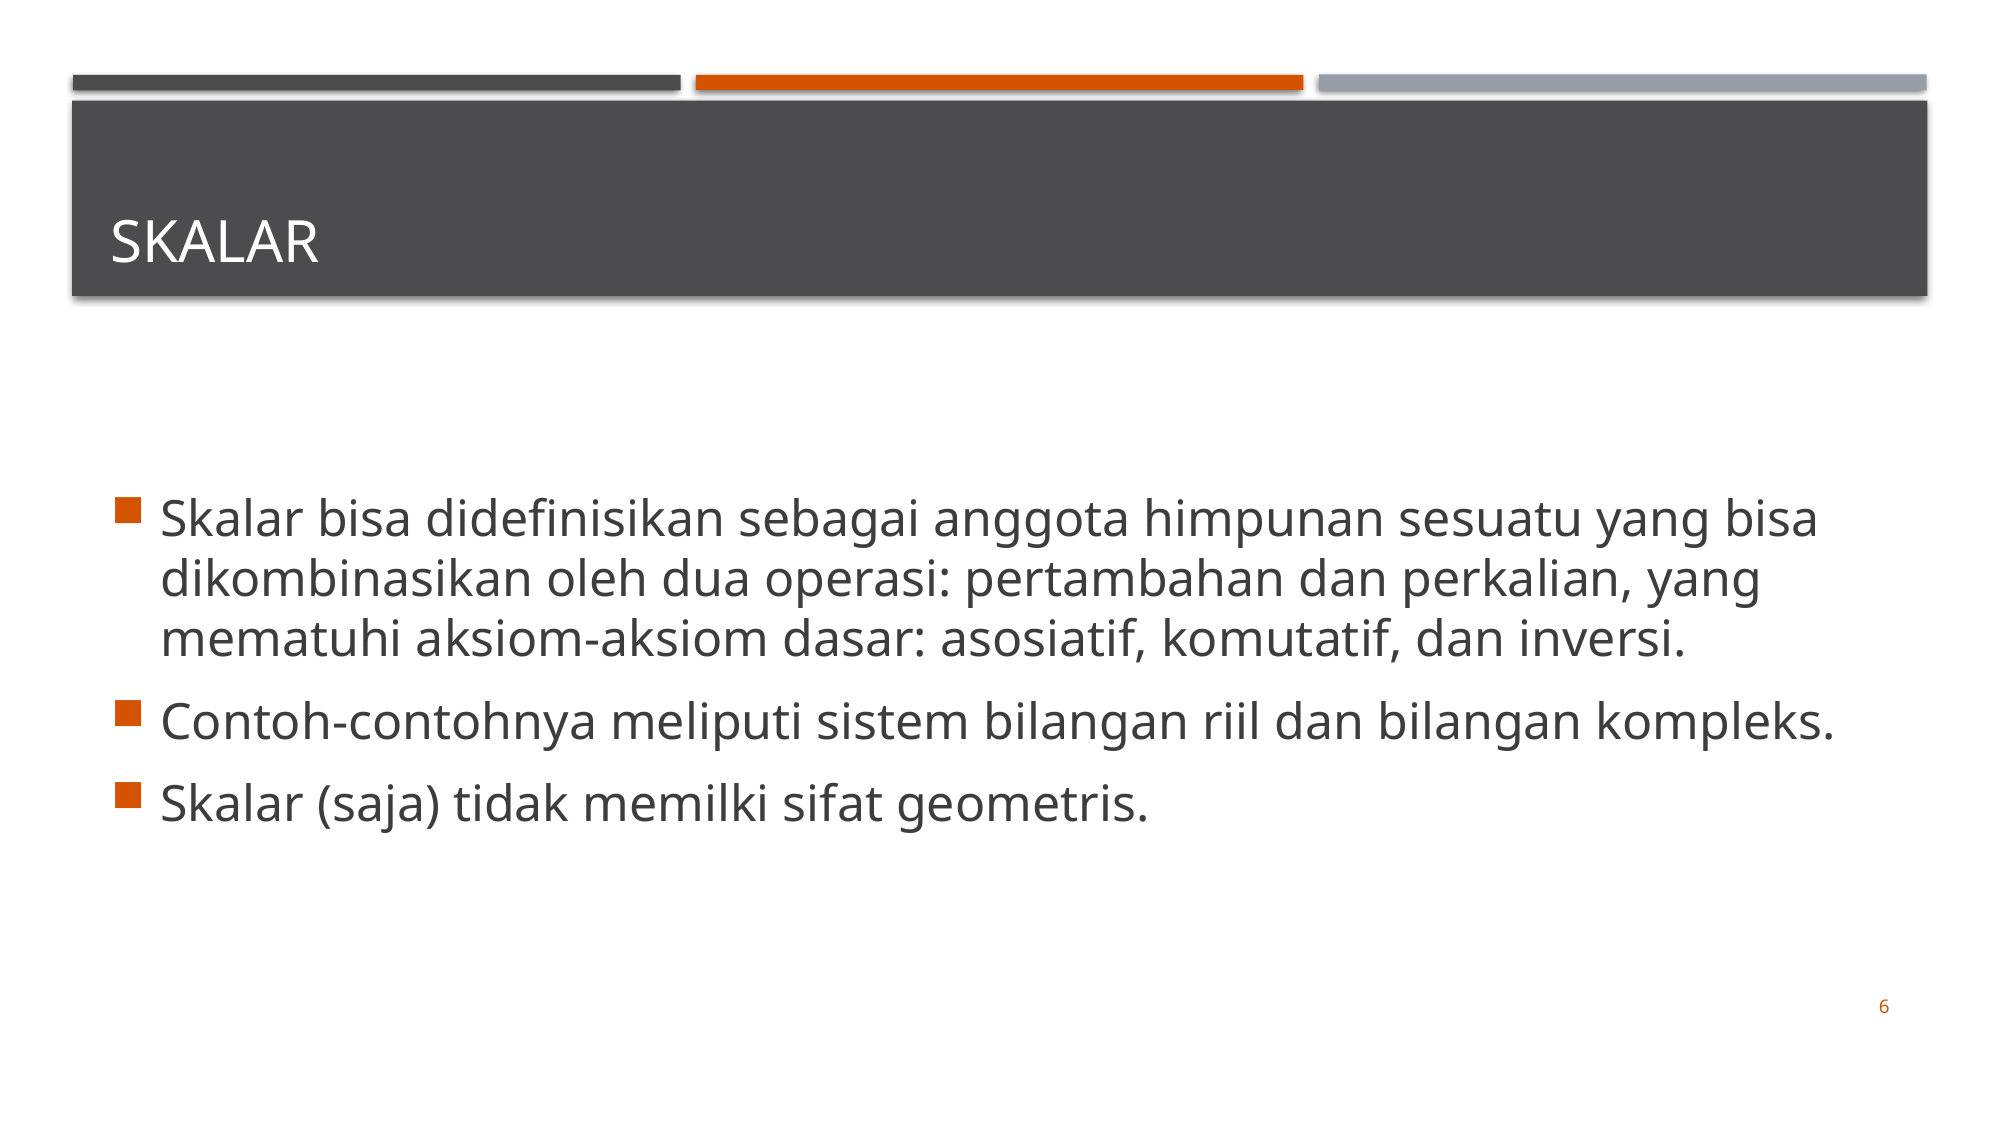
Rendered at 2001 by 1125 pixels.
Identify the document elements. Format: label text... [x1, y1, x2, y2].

title Skalar [95, 115, 1905, 282]
slide_number 6 [1732, 977, 1905, 1037]
list Skalar bisa didefinisikan sebagai anggota himpunan sesuatu yang bisa dikombinasikan oleh dua operasi: pertambahan dan perkalian, yang mematuhi aksiom-aksiom dasar: asosiatif, komutatif, dan inversi. Contoh-contohnya meliputi sistem bilangan riil dan bilangan kompleks. Skalar (saja) tidak memilki sifat geometris. [95, 357, 1905, 962]
